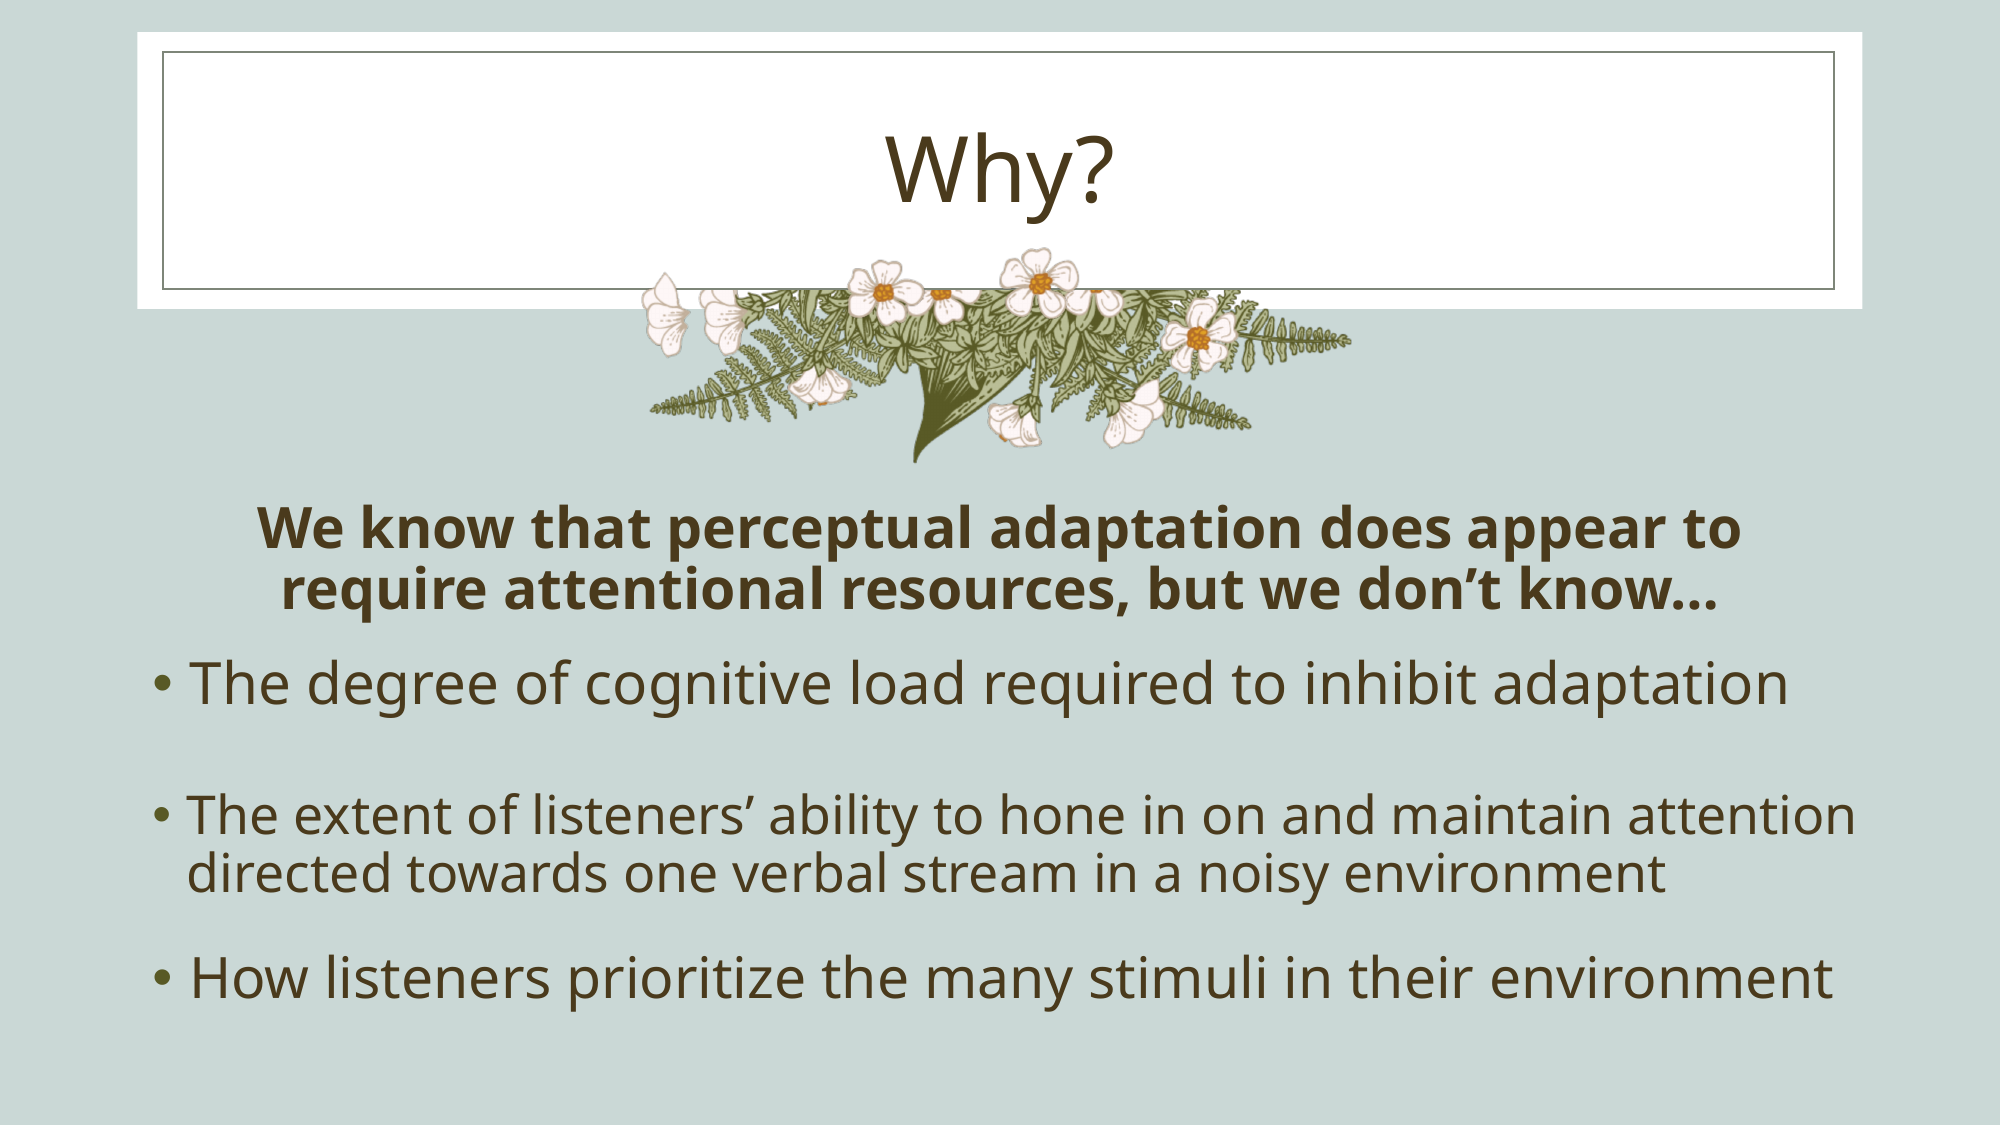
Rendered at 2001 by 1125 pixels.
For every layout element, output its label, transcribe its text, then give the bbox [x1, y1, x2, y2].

text_box How listeners prioritize the many stimuli in their environment [137, 941, 1863, 1081]
text_box The degree of cognitive load required to inhibit adaptation [137, 646, 1916, 781]
title Why? [137, 79, 1863, 266]
picture [635, 266, 1361, 478]
list We know that perceptual adaptation does appear to require attentional resources, but we don’t know… [137, 491, 1863, 630]
text_box The extent of listeners’ ability to hone in on and maintain attention directed towards one verbal stream in a noisy environment [137, 781, 1916, 920]
